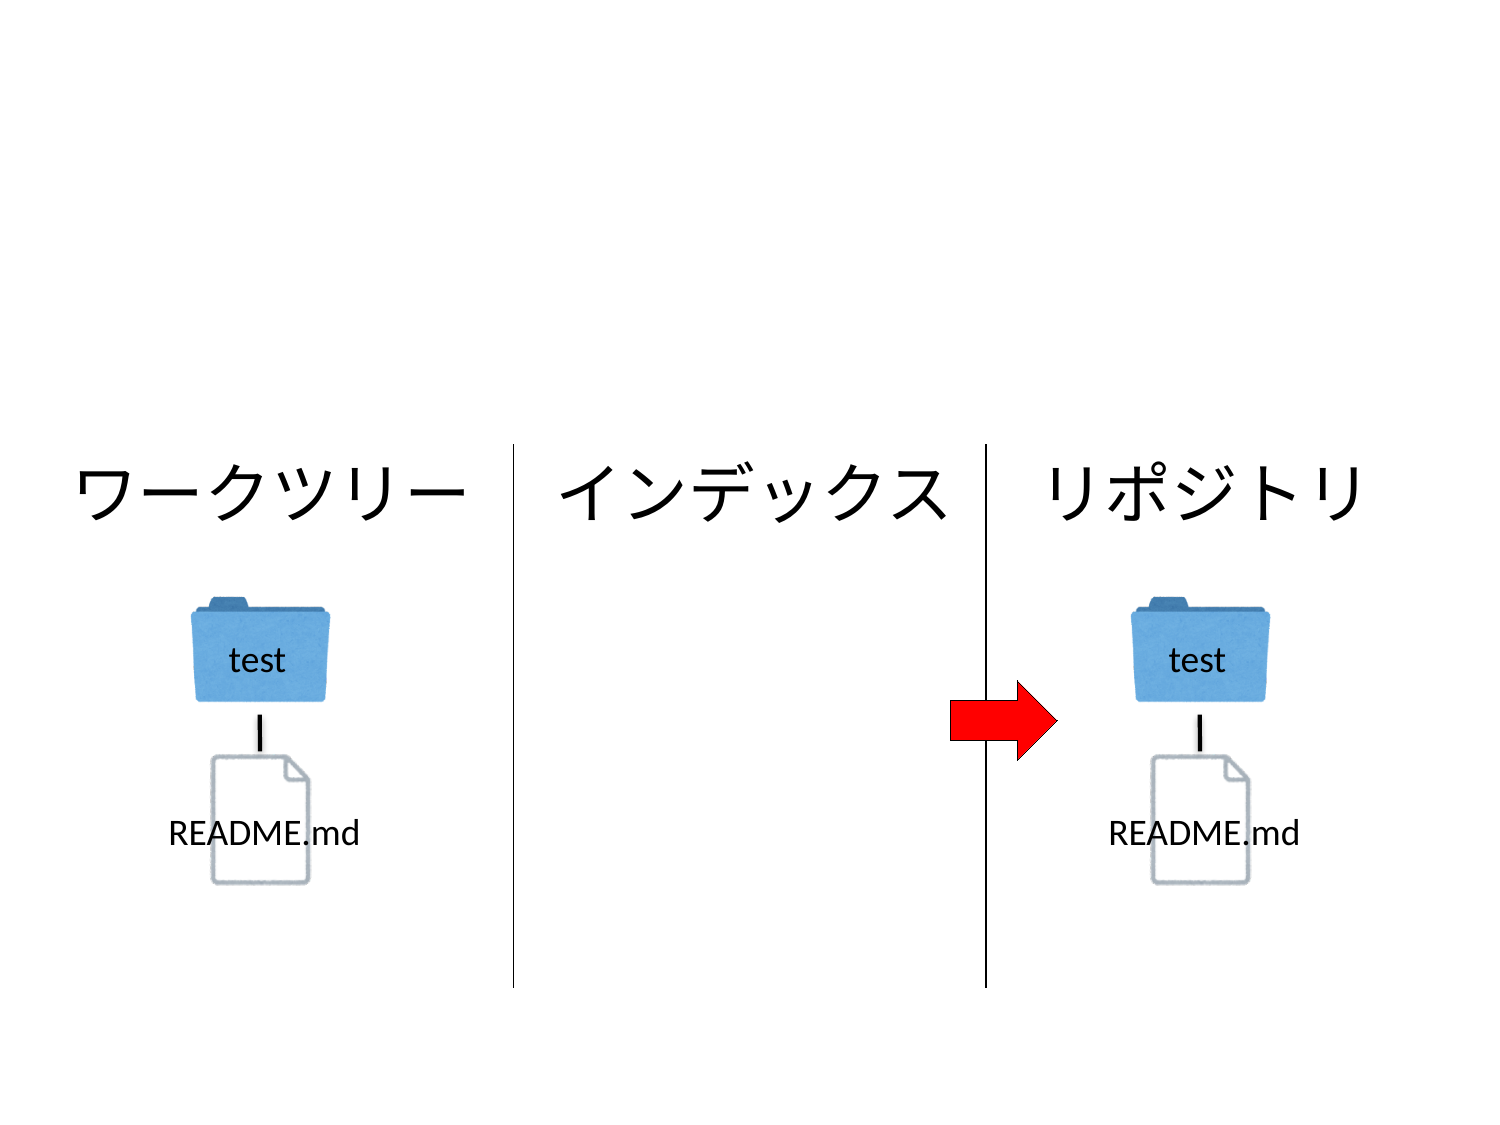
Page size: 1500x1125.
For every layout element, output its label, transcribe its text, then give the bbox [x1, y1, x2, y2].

picture [1140, 751, 1260, 889]
text_box README.md [324, 800, 376, 861]
picture [200, 751, 320, 889]
text_box README.md [1093, 800, 1135, 861]
text_box インデックス [540, 444, 969, 539]
picture [182, 585, 337, 715]
text_box [950, 700, 981, 741]
text_box README.md [1265, 800, 1316, 861]
picture [1122, 585, 1277, 715]
text_box README.md [153, 800, 195, 861]
text_box リポジトリ [1023, 444, 1387, 539]
text_box [990, 680, 1058, 761]
text_box ワークツリー [56, 444, 487, 539]
